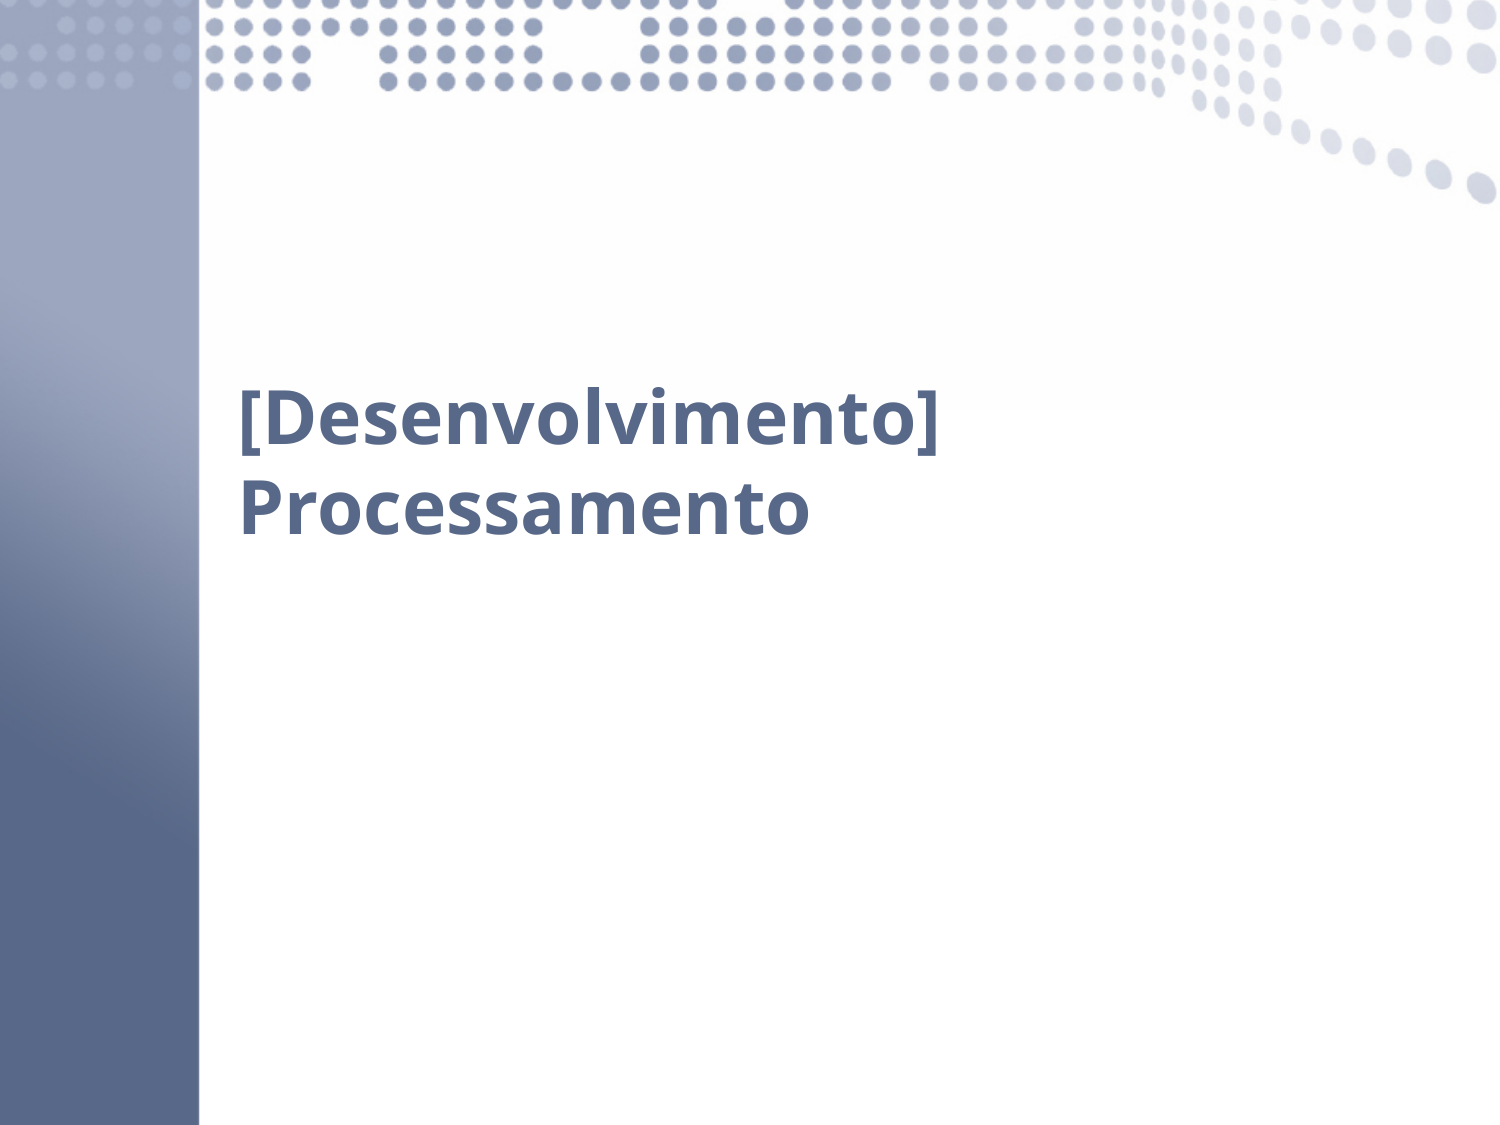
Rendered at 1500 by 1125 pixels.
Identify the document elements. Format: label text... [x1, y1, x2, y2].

title [Desenvolvimento] Processamento [222, 468, 1184, 551]
picture [0, 0, 1500, 1125]
